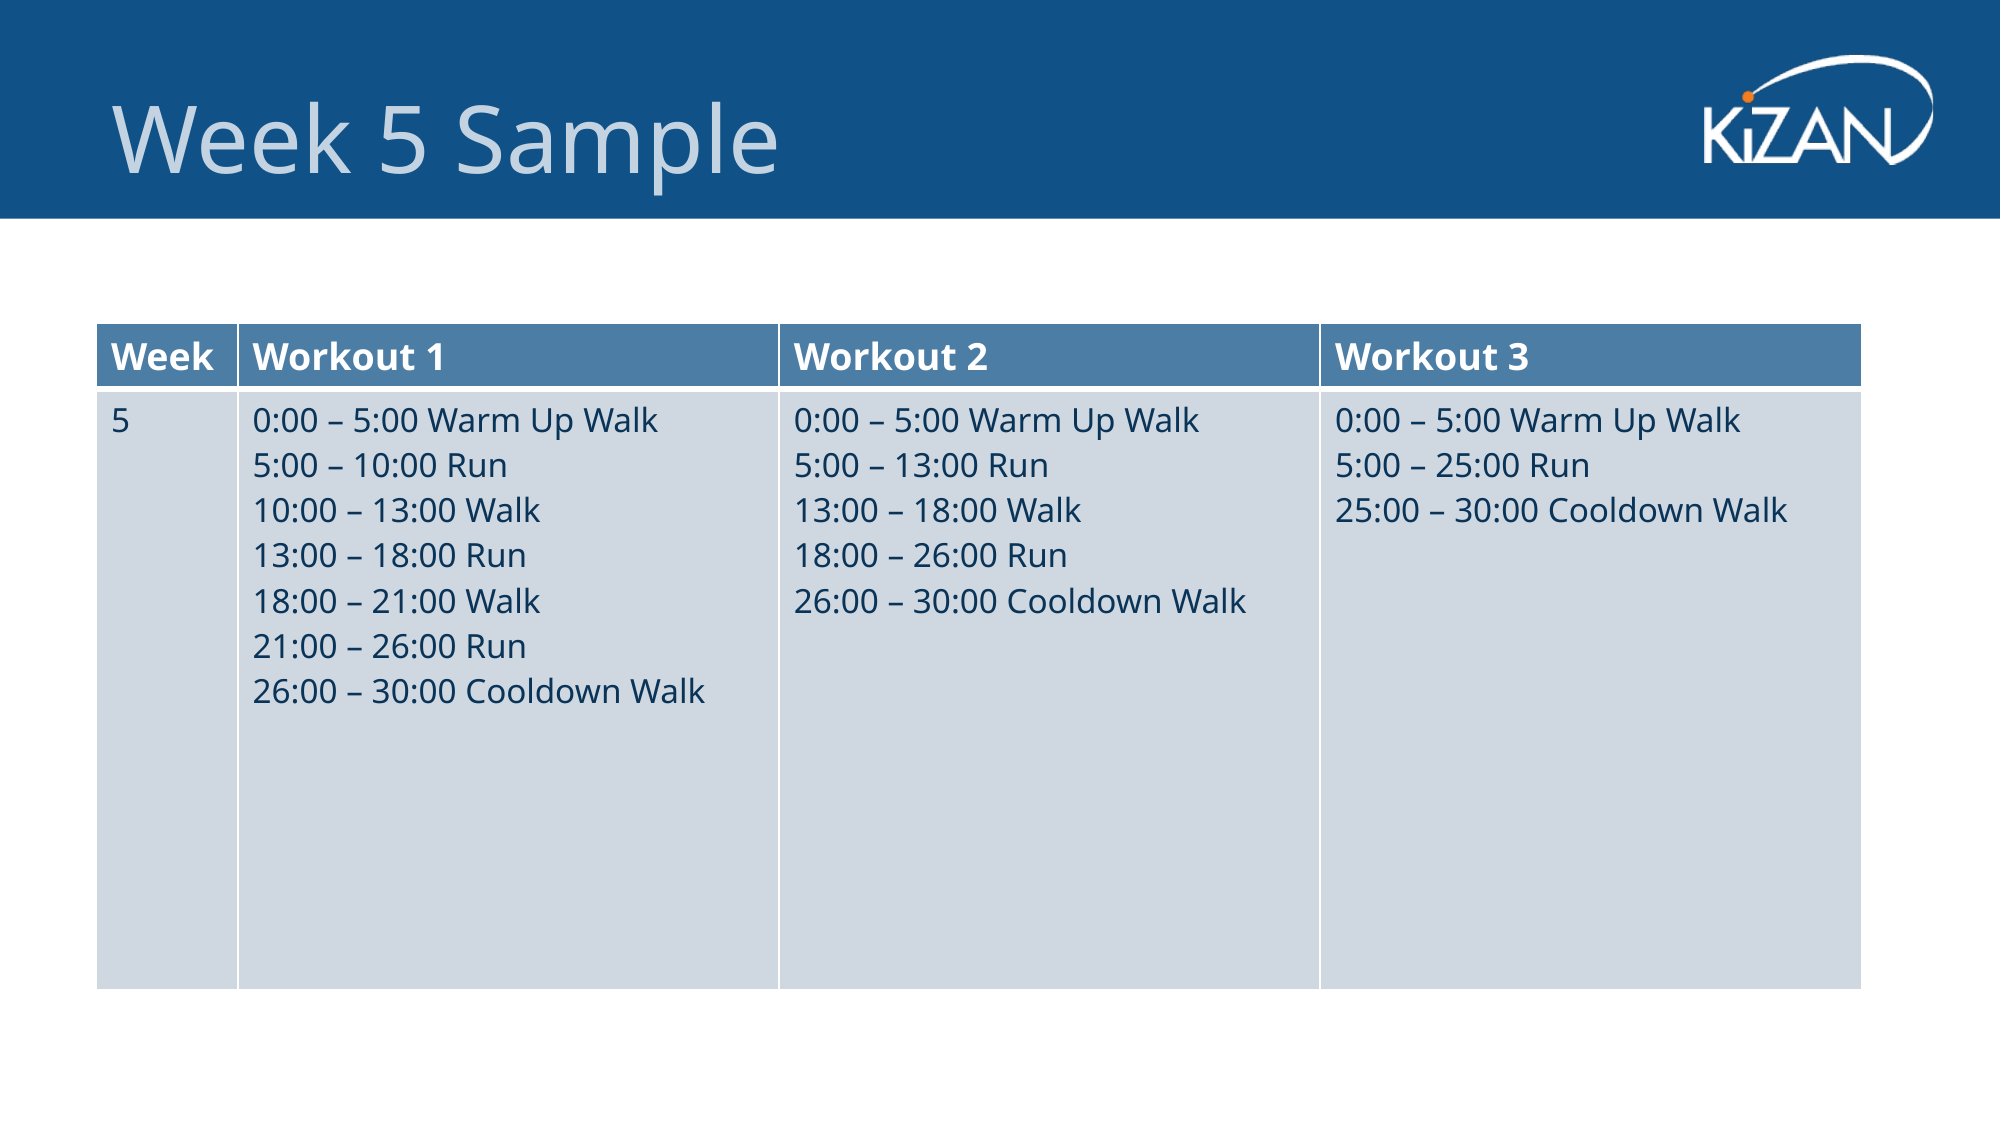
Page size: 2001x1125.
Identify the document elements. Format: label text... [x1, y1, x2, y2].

table_header Workout 3 [1321, 324, 1861, 386]
table_header Week [97, 324, 237, 386]
table_header Workout 2 [780, 324, 1319, 386]
table_cell 0:00 – 5:00 Warm Up Walk 5:00 – 10:00 Run 10:00 – 13:00 Walk 13:00 – 18:00 Run 18:00 – 21:00 Walk 21:00 – 26:00 Run 26:00 – 30:00 Cooldown Walk [239, 392, 778, 989]
table_header Workout 1 [239, 324, 778, 386]
table_cell 0:00 – 5:00 Warm Up Walk 5:00 – 25:00 Run 25:00 – 30:00 Cooldown Walk [1321, 392, 1861, 989]
table_cell 0:00 – 5:00 Warm Up Walk 5:00 – 13:00 Run 13:00 – 18:00 Walk 18:00 – 26:00 Run 26:00 – 30:00 Cooldown Walk [780, 392, 1319, 989]
list Week 5 Sample [96, 13, 1674, 202]
table_cell 5 [97, 392, 237, 989]
picture [1704, 52, 1938, 165]
